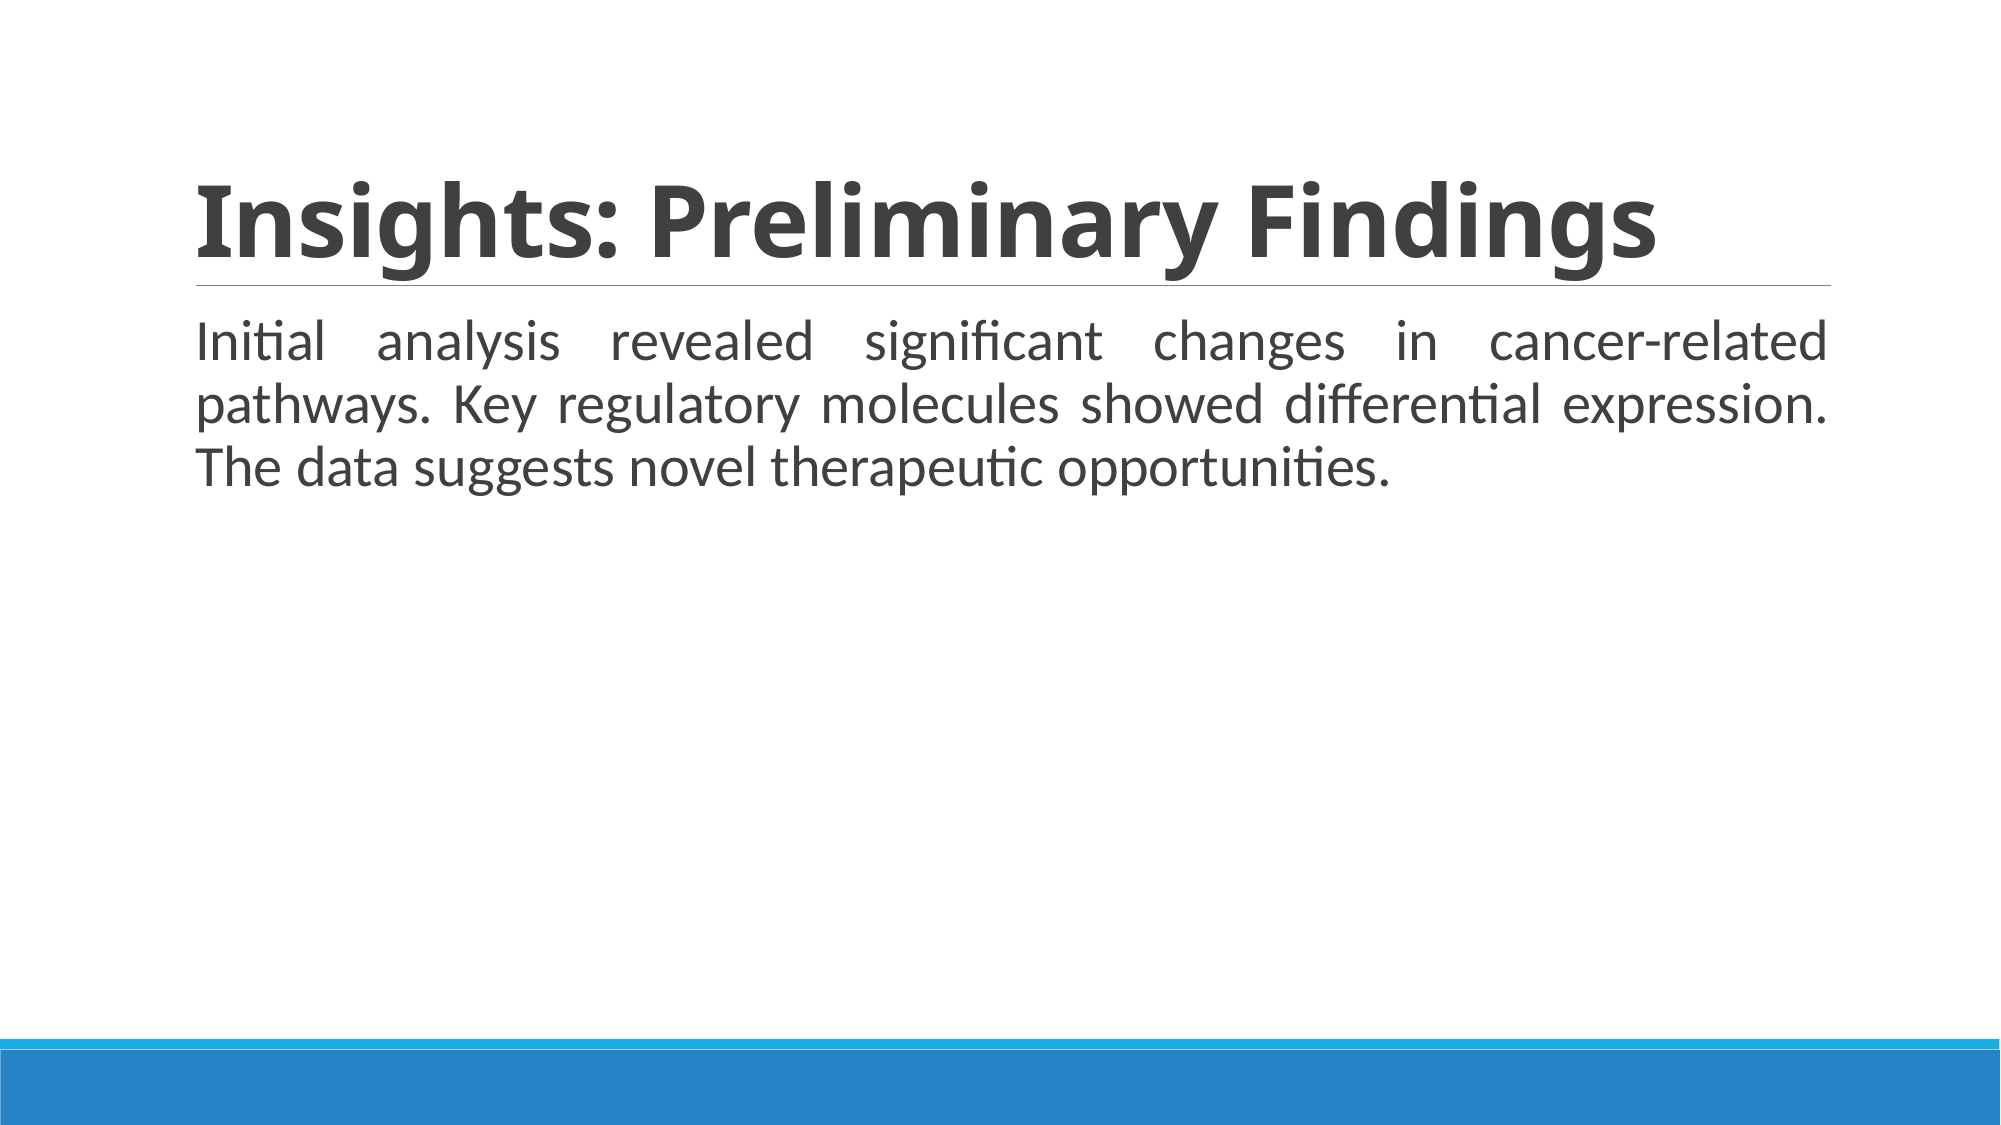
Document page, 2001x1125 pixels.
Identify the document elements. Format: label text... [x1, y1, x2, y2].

list Initial analysis revealed significant changes in cancer-related pathways. Key regulatory molecules showed differential expression. The data suggests novel therapeutic opportunities. [180, 302, 1830, 963]
title Insights: Preliminary Findings [180, 47, 1830, 285]
